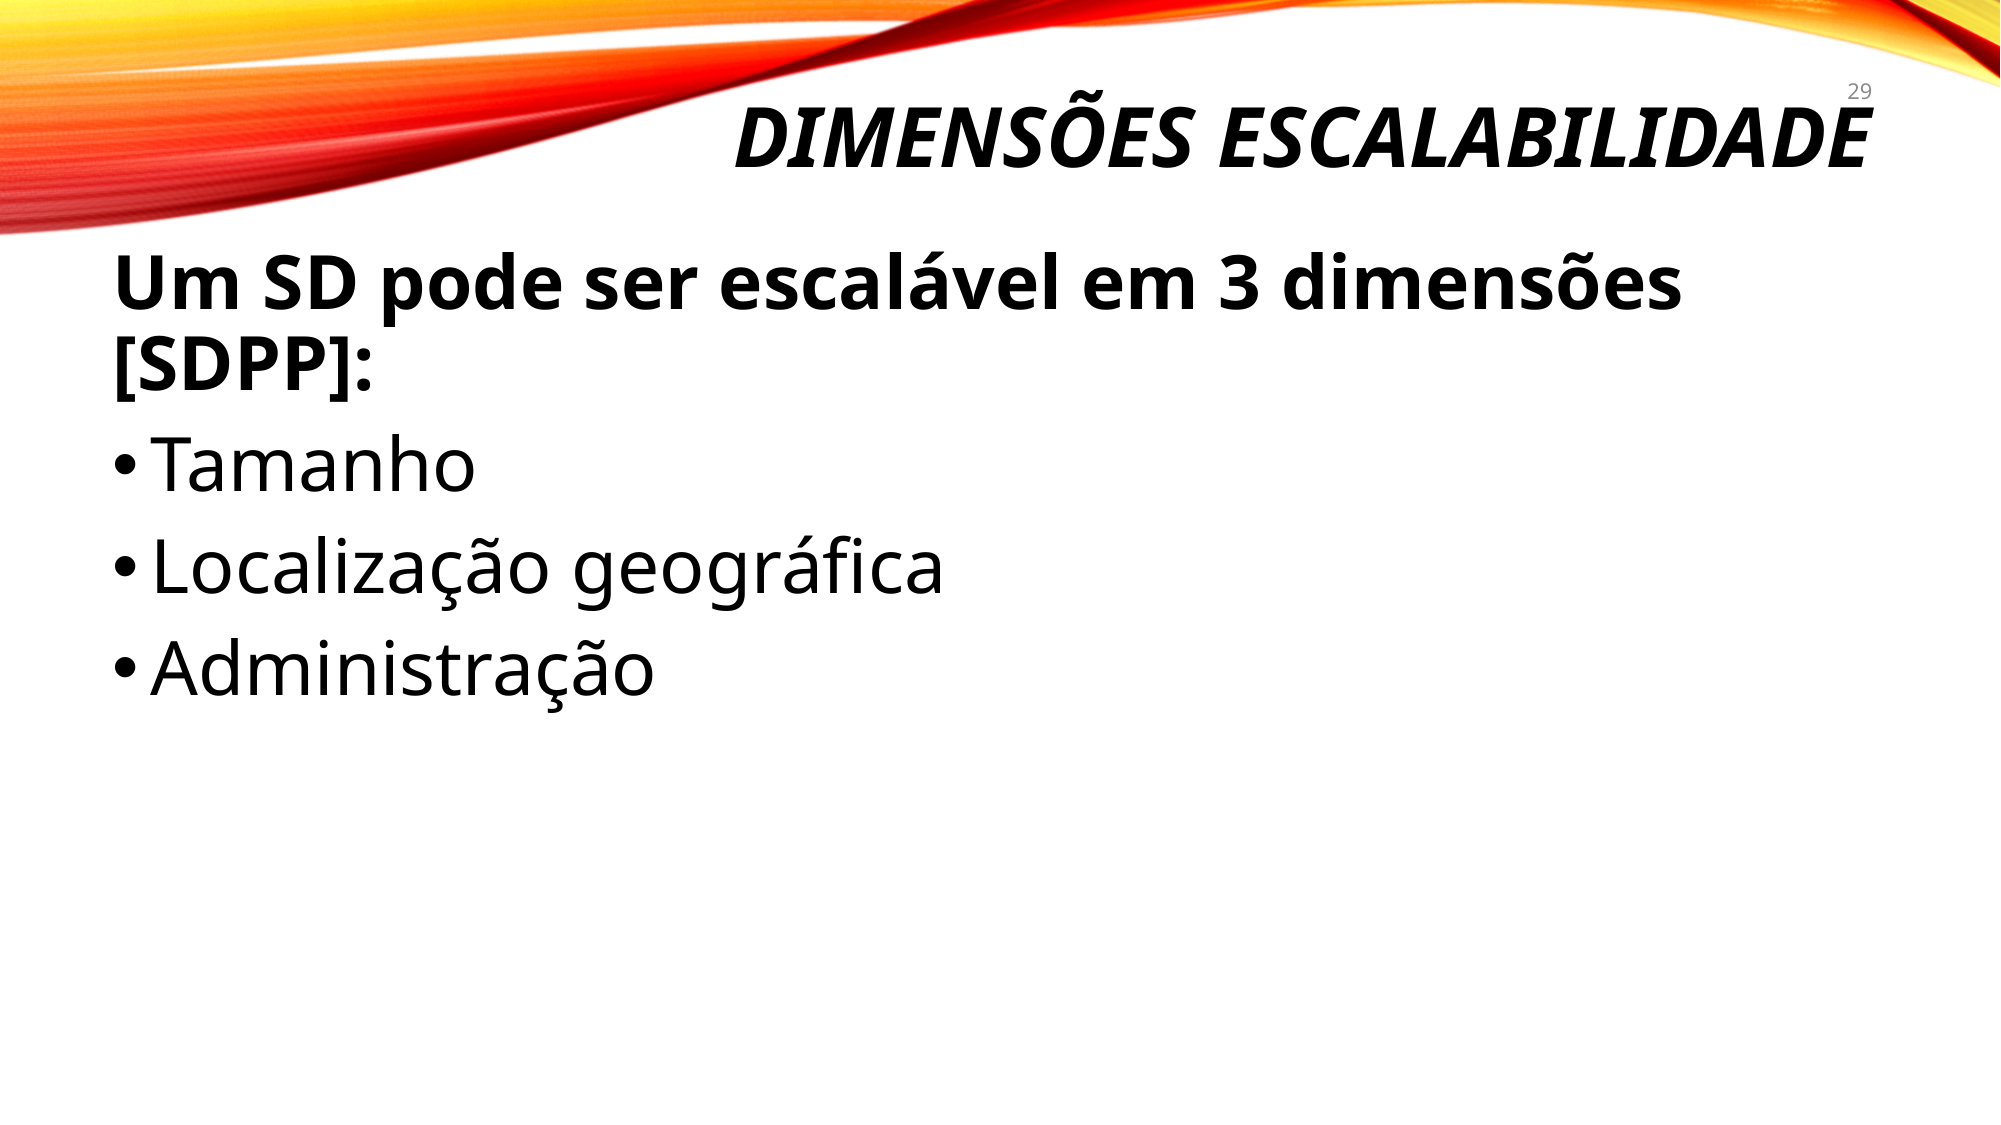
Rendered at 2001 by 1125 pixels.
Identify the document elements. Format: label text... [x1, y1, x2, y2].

slide_number 29 [1437, 62, 1888, 123]
list Um SD pode ser escalável em 3 dimensões [SDPP]: Tamanho Localização geográfica Administração [97, 236, 1888, 857]
picture [0, 0, 2000, 237]
title dimensões ESCALABILIDADE [323, 16, 1888, 236]
